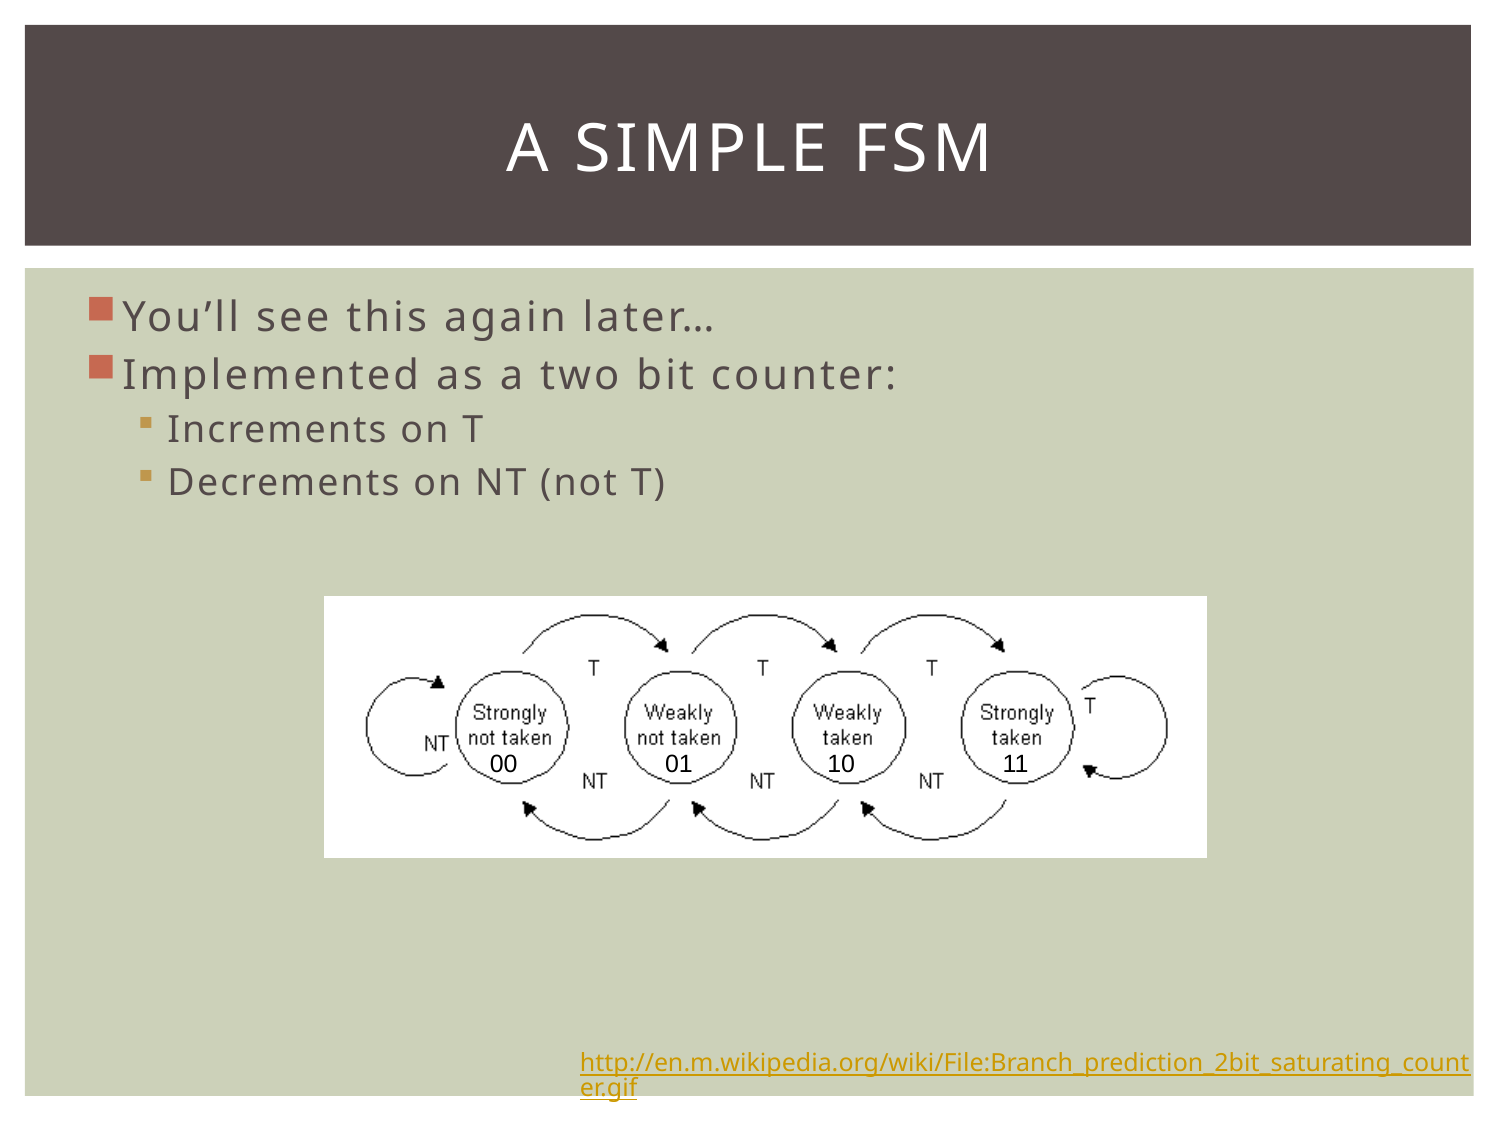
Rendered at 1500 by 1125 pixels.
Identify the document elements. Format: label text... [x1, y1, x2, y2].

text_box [324, 596, 1207, 859]
text_box http://en.m.wikipedia.org/wiki/File:Branch_prediction_2bit_saturating_counter.gif [565, 1039, 1495, 1089]
list You’ll see this again later… Implemented as a two bit counter: Increments on T Decrements on NT (not T) [62, 281, 1442, 1005]
title A Simple FSM [62, 58, 1438, 232]
